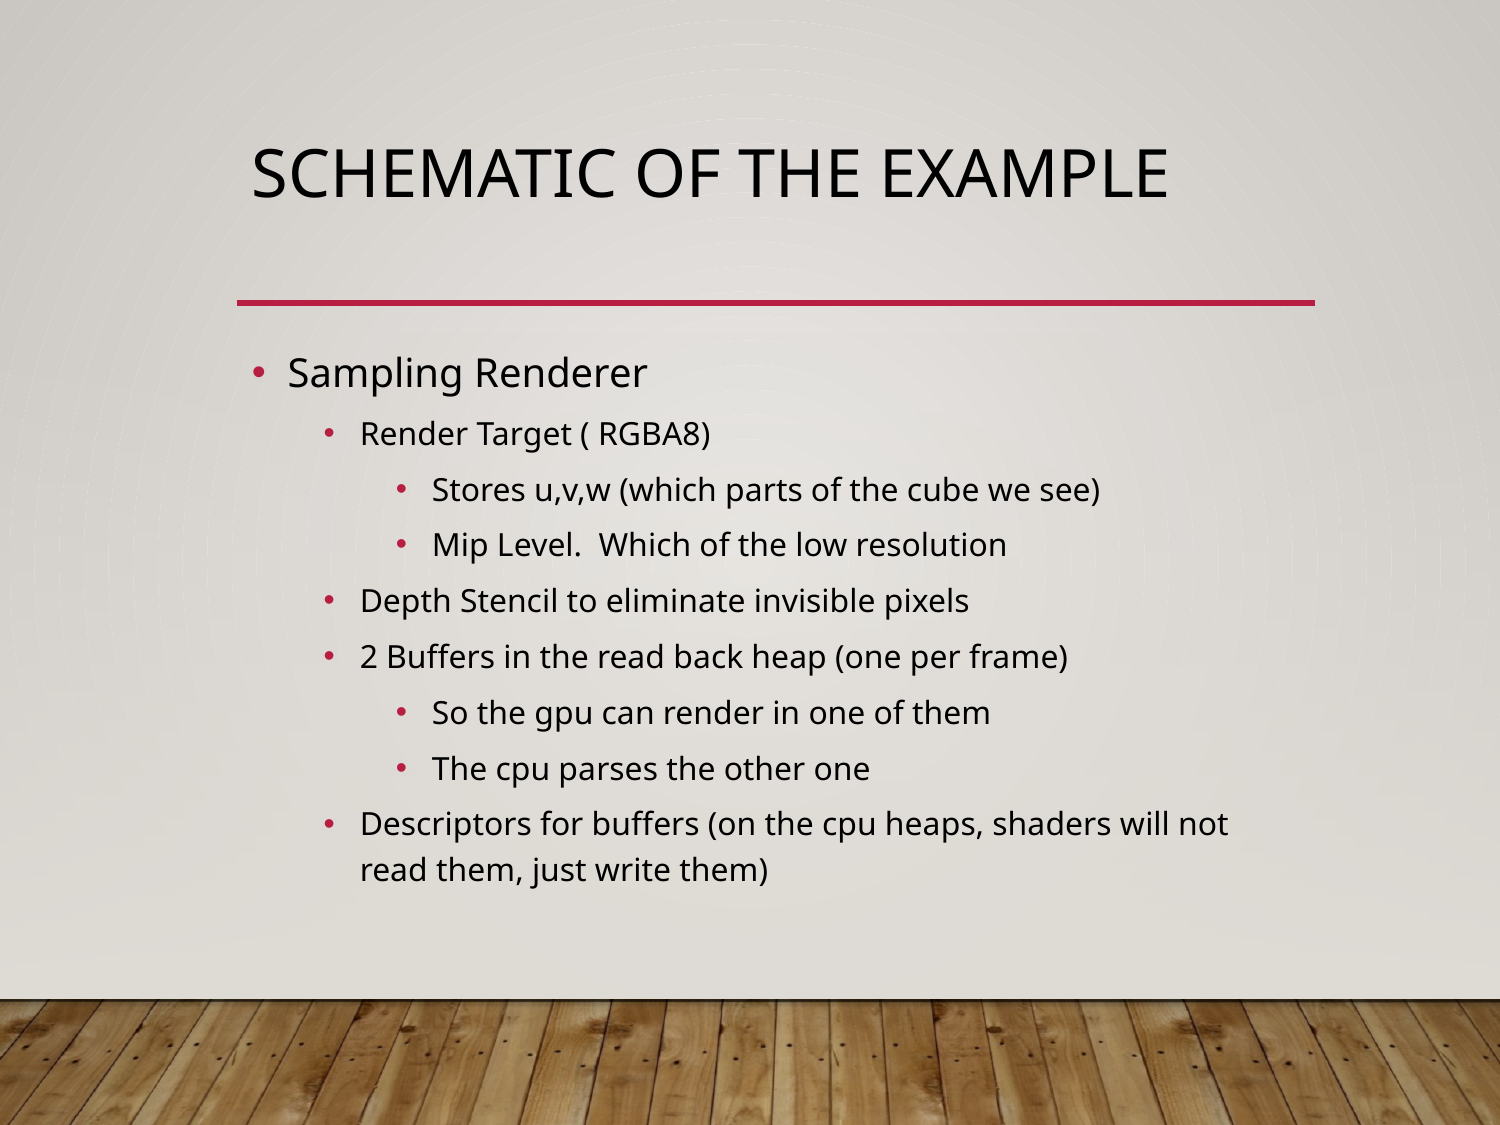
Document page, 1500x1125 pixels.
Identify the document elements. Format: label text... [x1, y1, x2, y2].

picture [0, 999, 1500, 1125]
title SCHEMATIC OF THE EXAMPLE [236, 131, 1315, 305]
list Sampling Renderer Render Target ( RGBA8) Stores u,v,w (which parts of the cube we see) Mip Level. Which of the low resolution Depth Stencil to eliminate invisible pixels 2 Buffers in the read back heap (one per frame) So the gpu can render in one of them The cpu parses the other one Descriptors for buffers (on the cpu heaps, shaders will not read them, just write them) [236, 330, 1315, 897]
